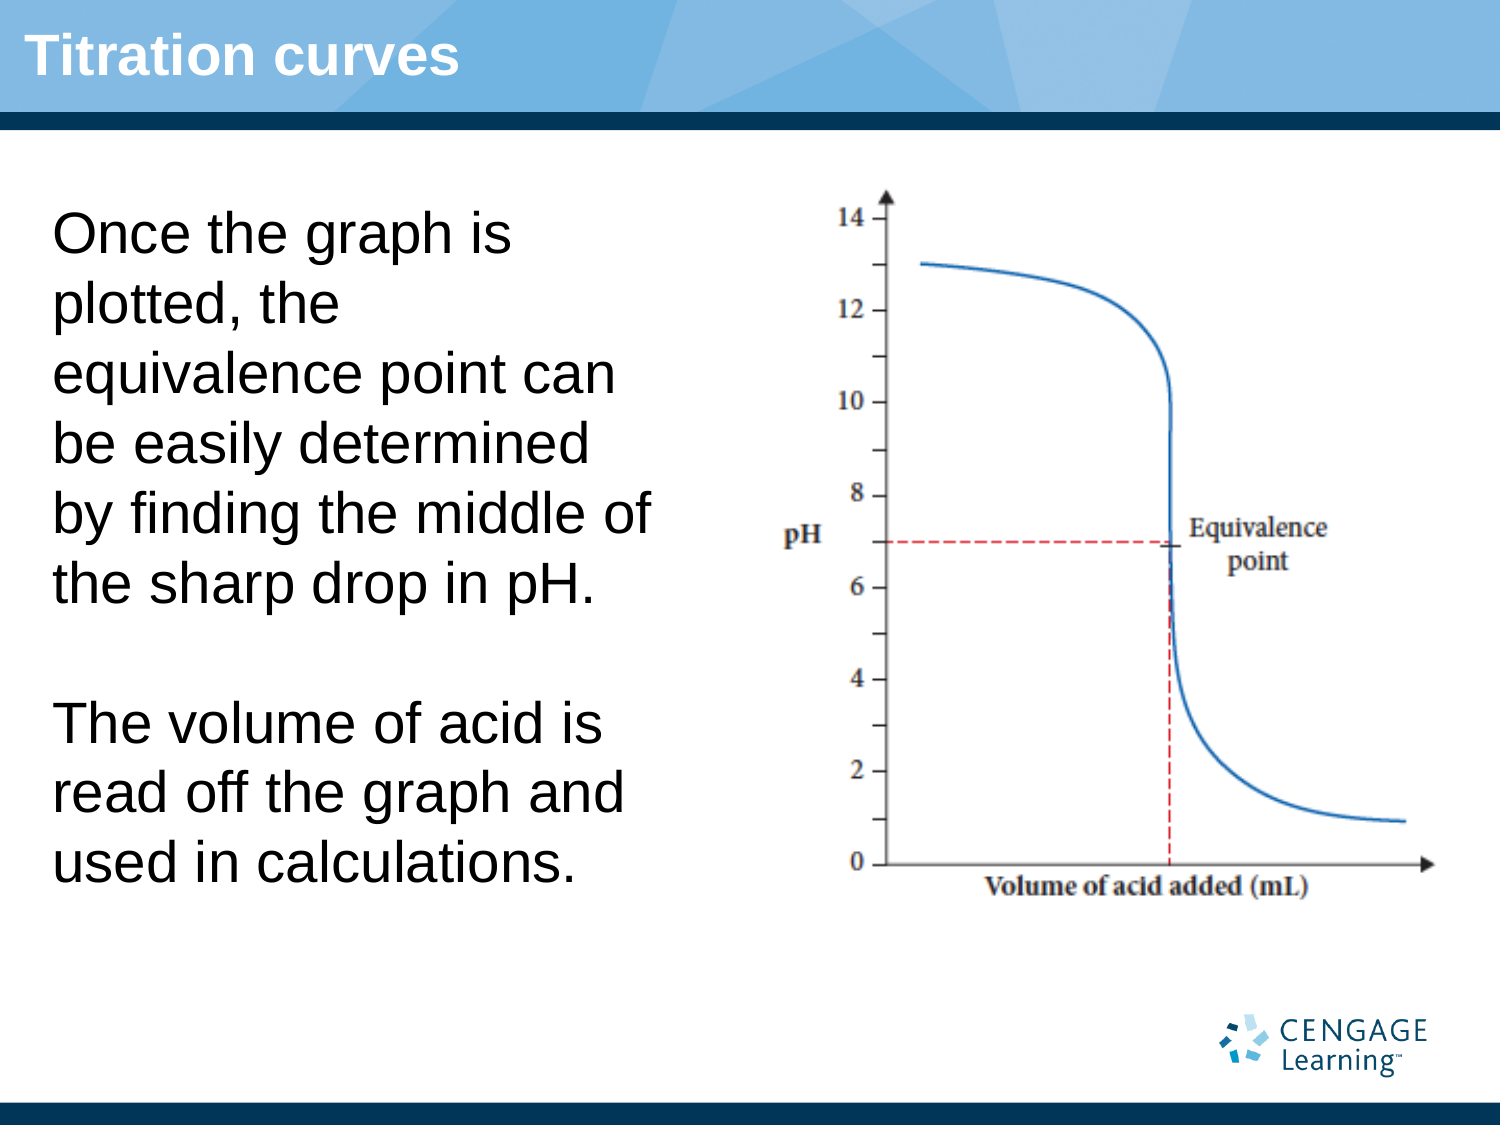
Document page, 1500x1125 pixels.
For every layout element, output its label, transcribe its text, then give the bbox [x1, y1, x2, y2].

picture [749, 162, 1465, 924]
picture [1195, 990, 1450, 1101]
text_box Once the graph is plotted, the equivalence point can be easily determined by finding the middle of the sharp drop in pH. The volume of acid is read off the graph and used in calculations. [37, 187, 675, 902]
title Titration curves [24, 24, 1413, 100]
picture [0, 0, 1500, 112]
